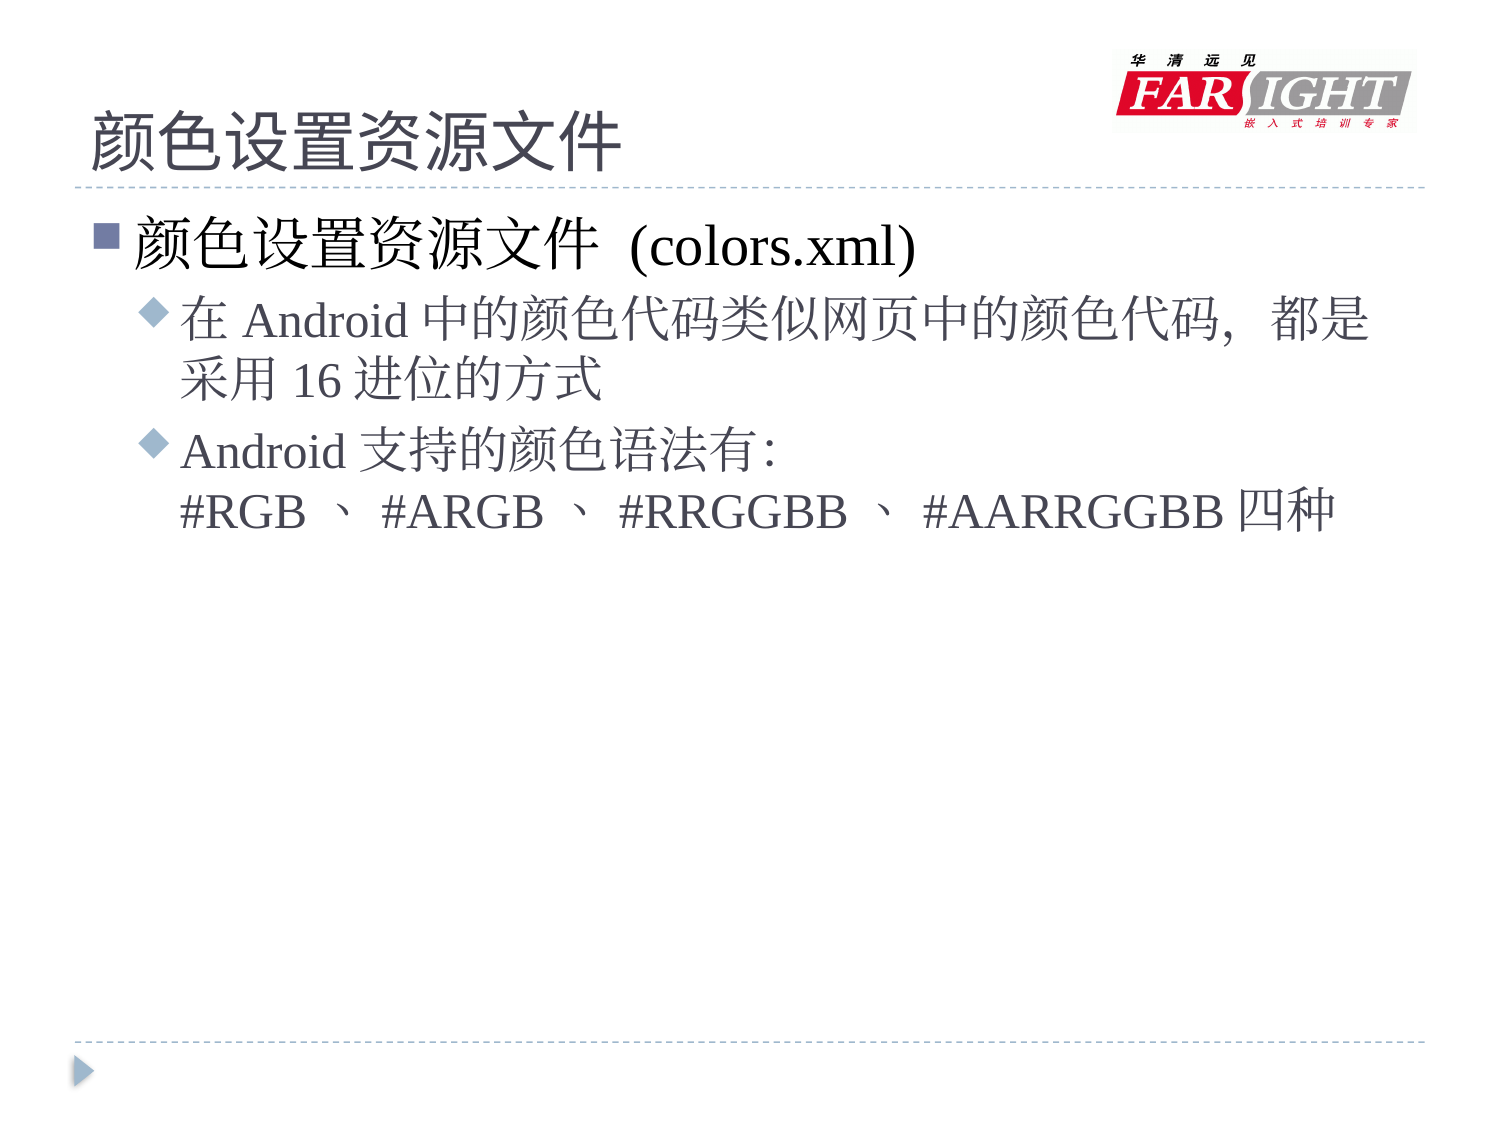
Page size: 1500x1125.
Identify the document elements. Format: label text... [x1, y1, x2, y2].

title 颜色设置资源文件 [74, 24, 1426, 188]
list 颜色设置资源文件 (colors.xml) 在Android中的颜色代码类似网页中的颜色代码，都是采用16进位的方式 Android支持的颜色语法有：#RGB、#ARGB、#RRGGBB、#AARRGGBB四种 [74, 199, 1426, 1006]
